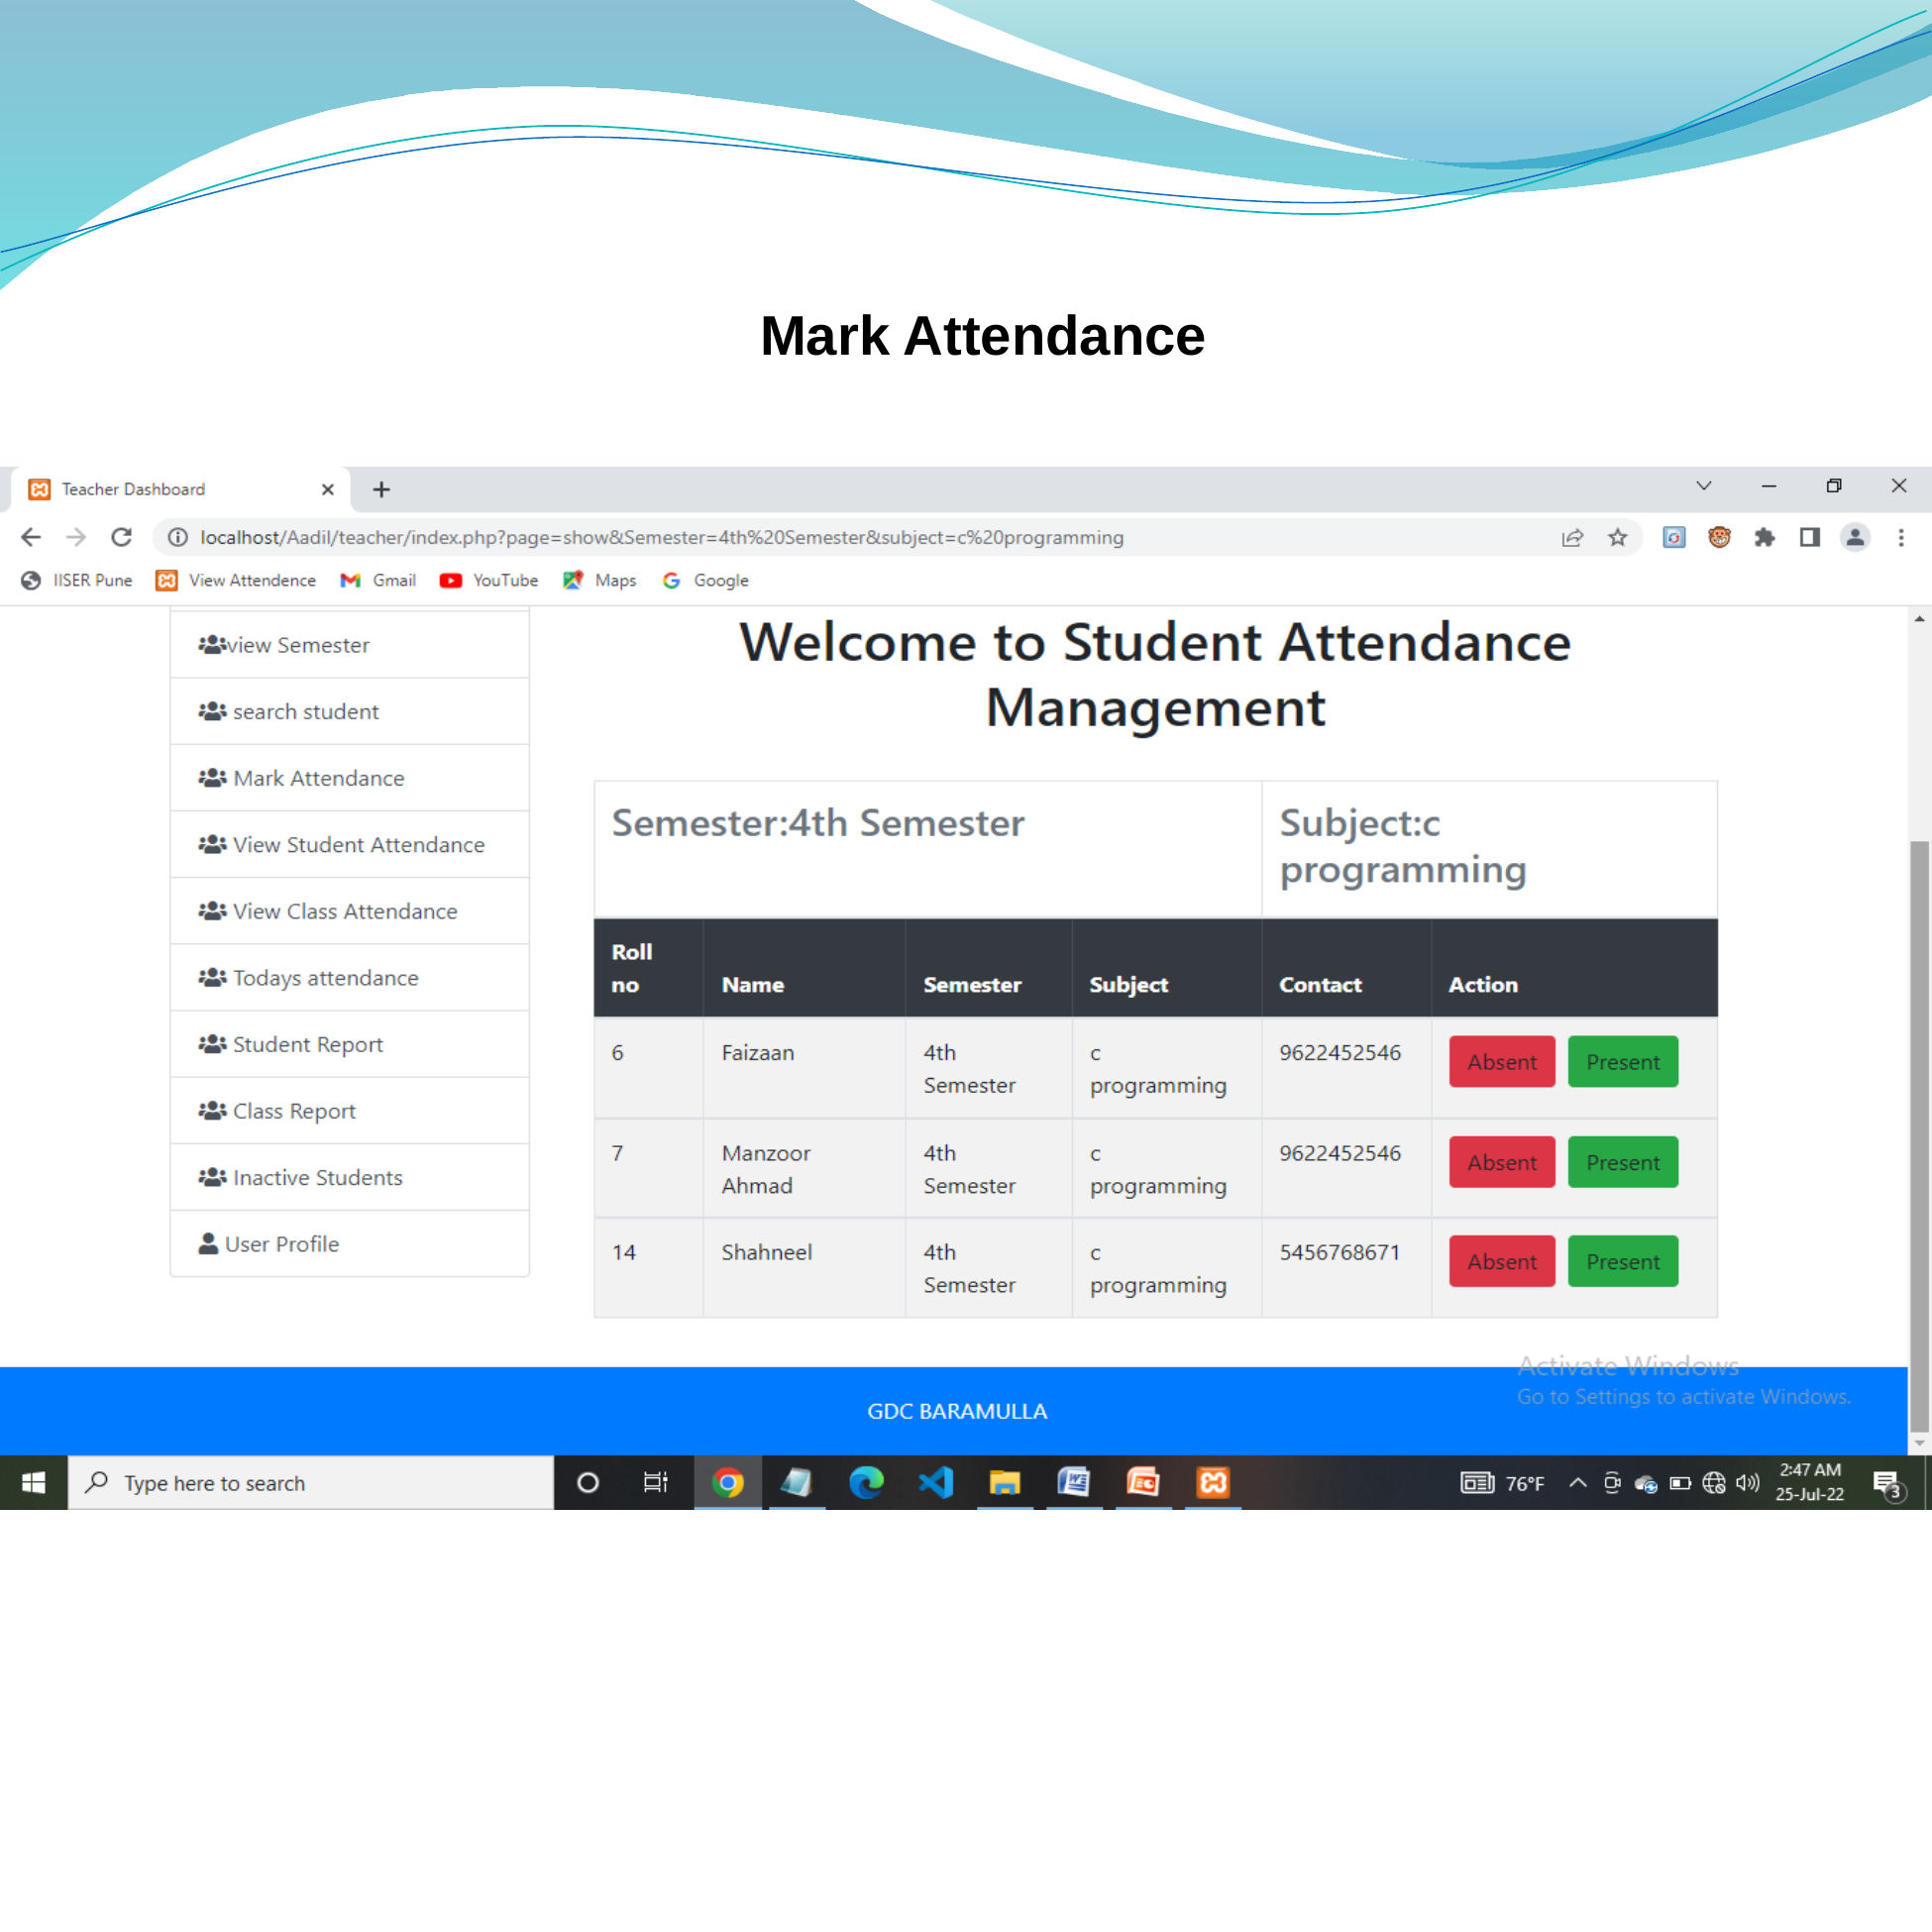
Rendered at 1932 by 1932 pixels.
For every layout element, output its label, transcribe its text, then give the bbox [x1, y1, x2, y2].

picture [0, 466, 1932, 1510]
text_box Mark Attendance [745, 292, 1524, 375]
